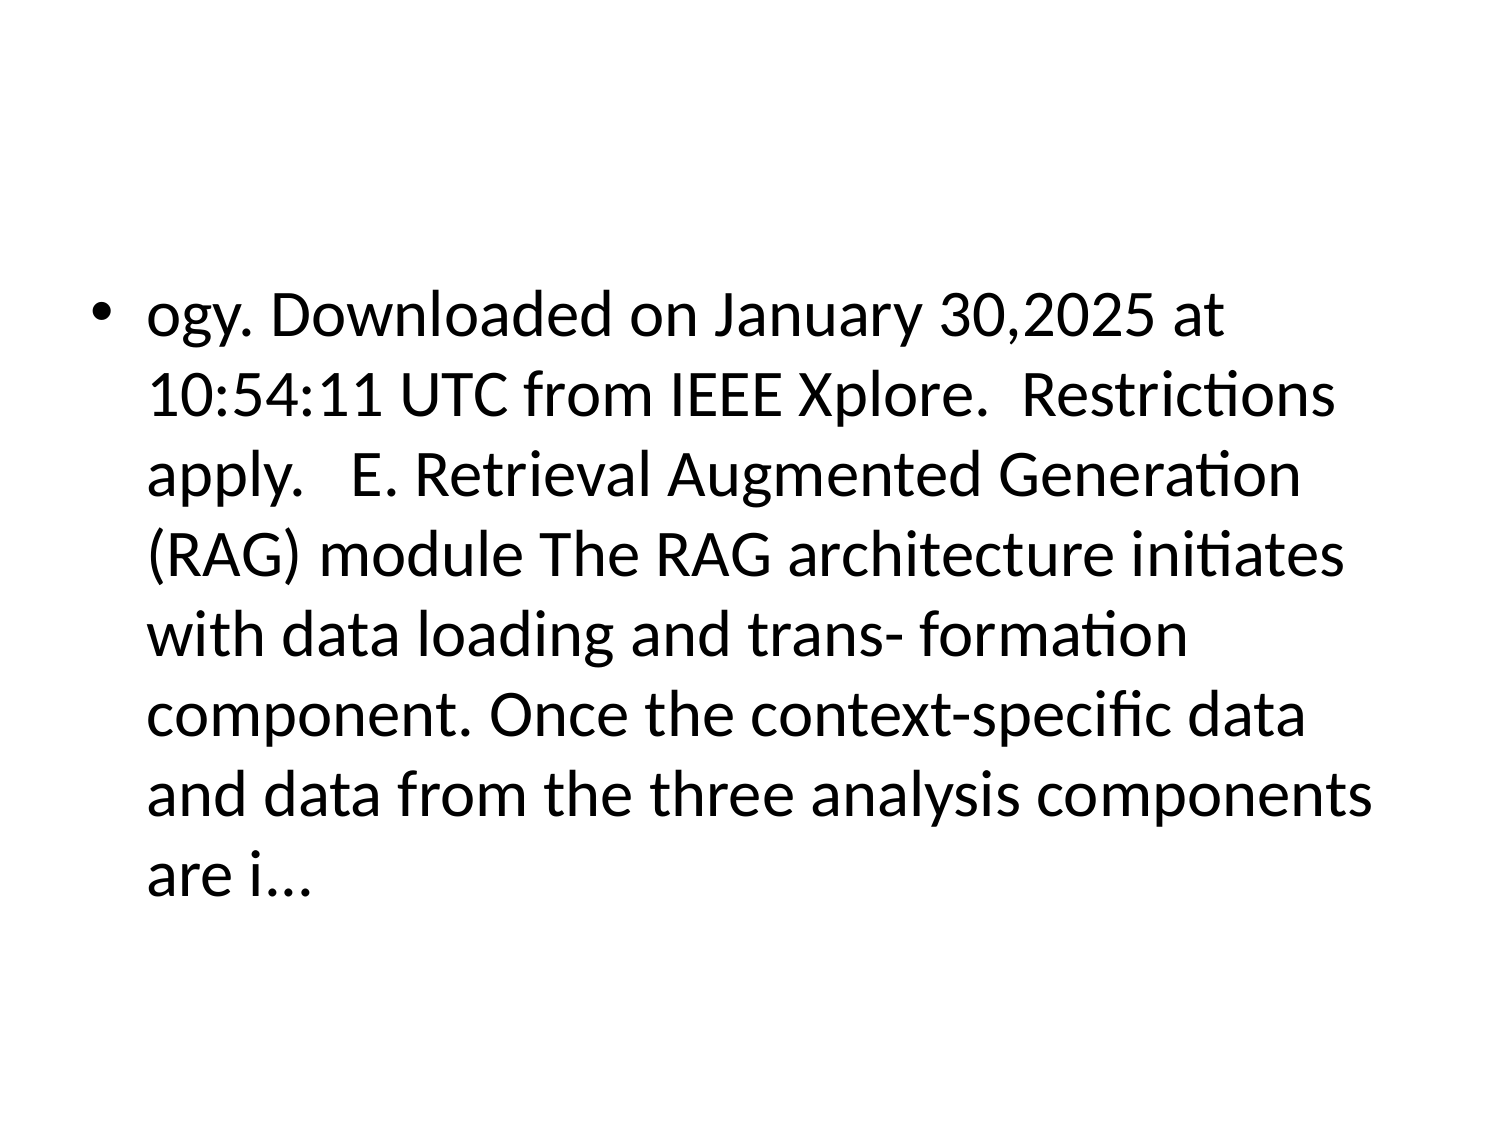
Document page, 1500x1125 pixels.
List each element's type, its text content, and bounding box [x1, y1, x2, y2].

list ogy. Downloaded on January 30,2025 at 10:54:11 UTC from IEEE Xplore. Restrictions apply. E. Retrieval Augmented Generation (RAG) module The RAG architecture initiates with data loading and trans- formation component. Once the context-specific data and data from the three analysis components are i... [75, 262, 1425, 1005]
